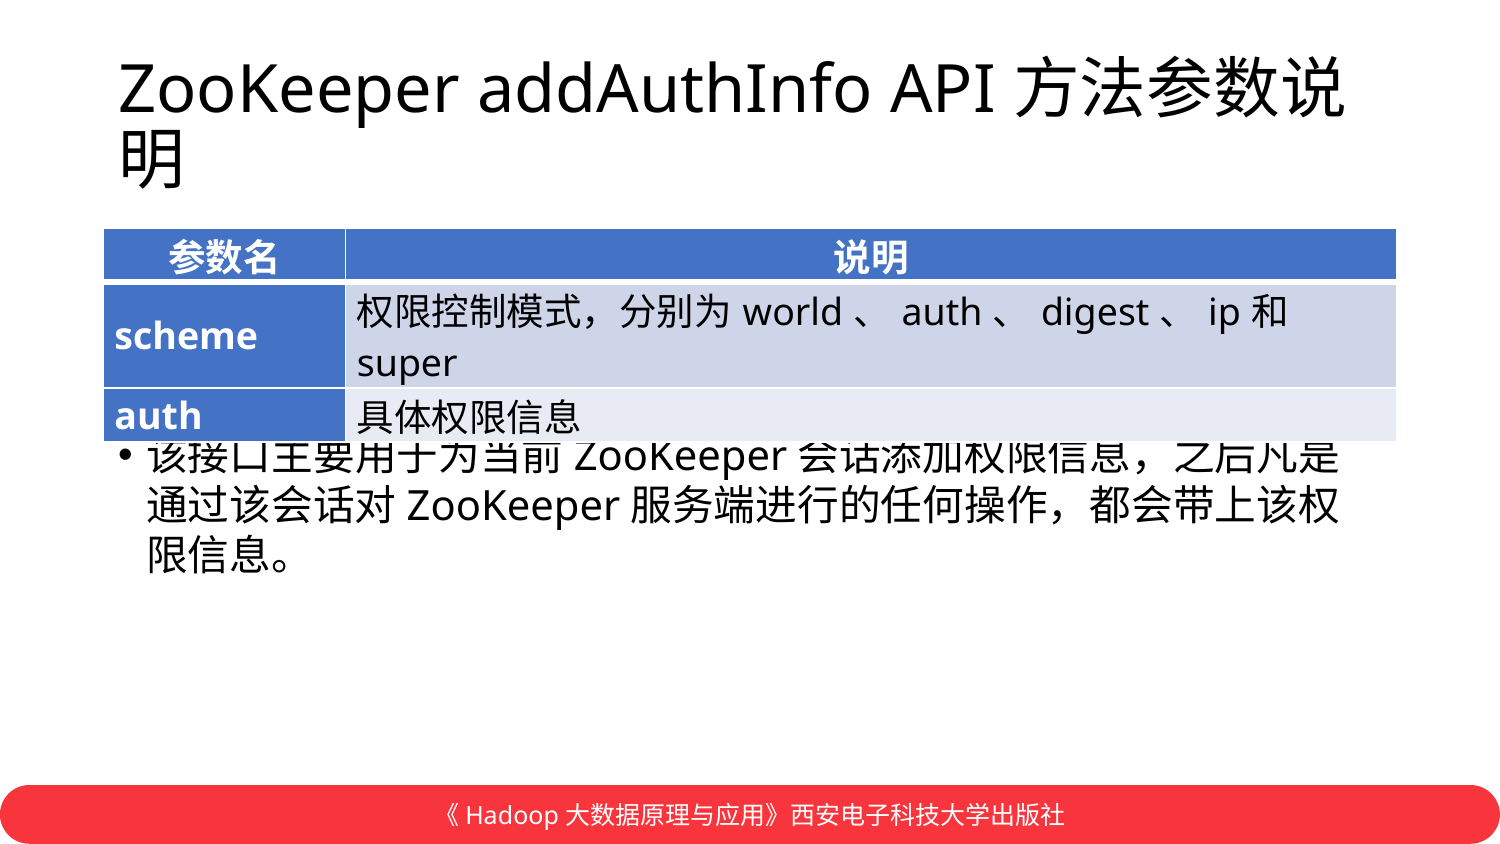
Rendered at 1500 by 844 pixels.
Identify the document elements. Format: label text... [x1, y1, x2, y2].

table_header 说明 [346, 229, 1396, 279]
table_cell 具体权限信息 [346, 389, 1396, 441]
table_cell 权限控制模式，分别为world、auth、digest、ip和super [346, 285, 1396, 387]
table_cell auth [104, 389, 345, 441]
table_header 参数名 [104, 229, 345, 279]
list 该接口主要用于为当前ZooKeeper会话添加权限信息，之后凡是通过该会话对ZooKeeper服务端进行的任何操作，都会带上该权限信息。 [103, 443, 1397, 760]
table_cell scheme [104, 285, 345, 387]
title ZooKeeper addAuthInfo API方法参数说明 [103, 44, 1397, 208]
